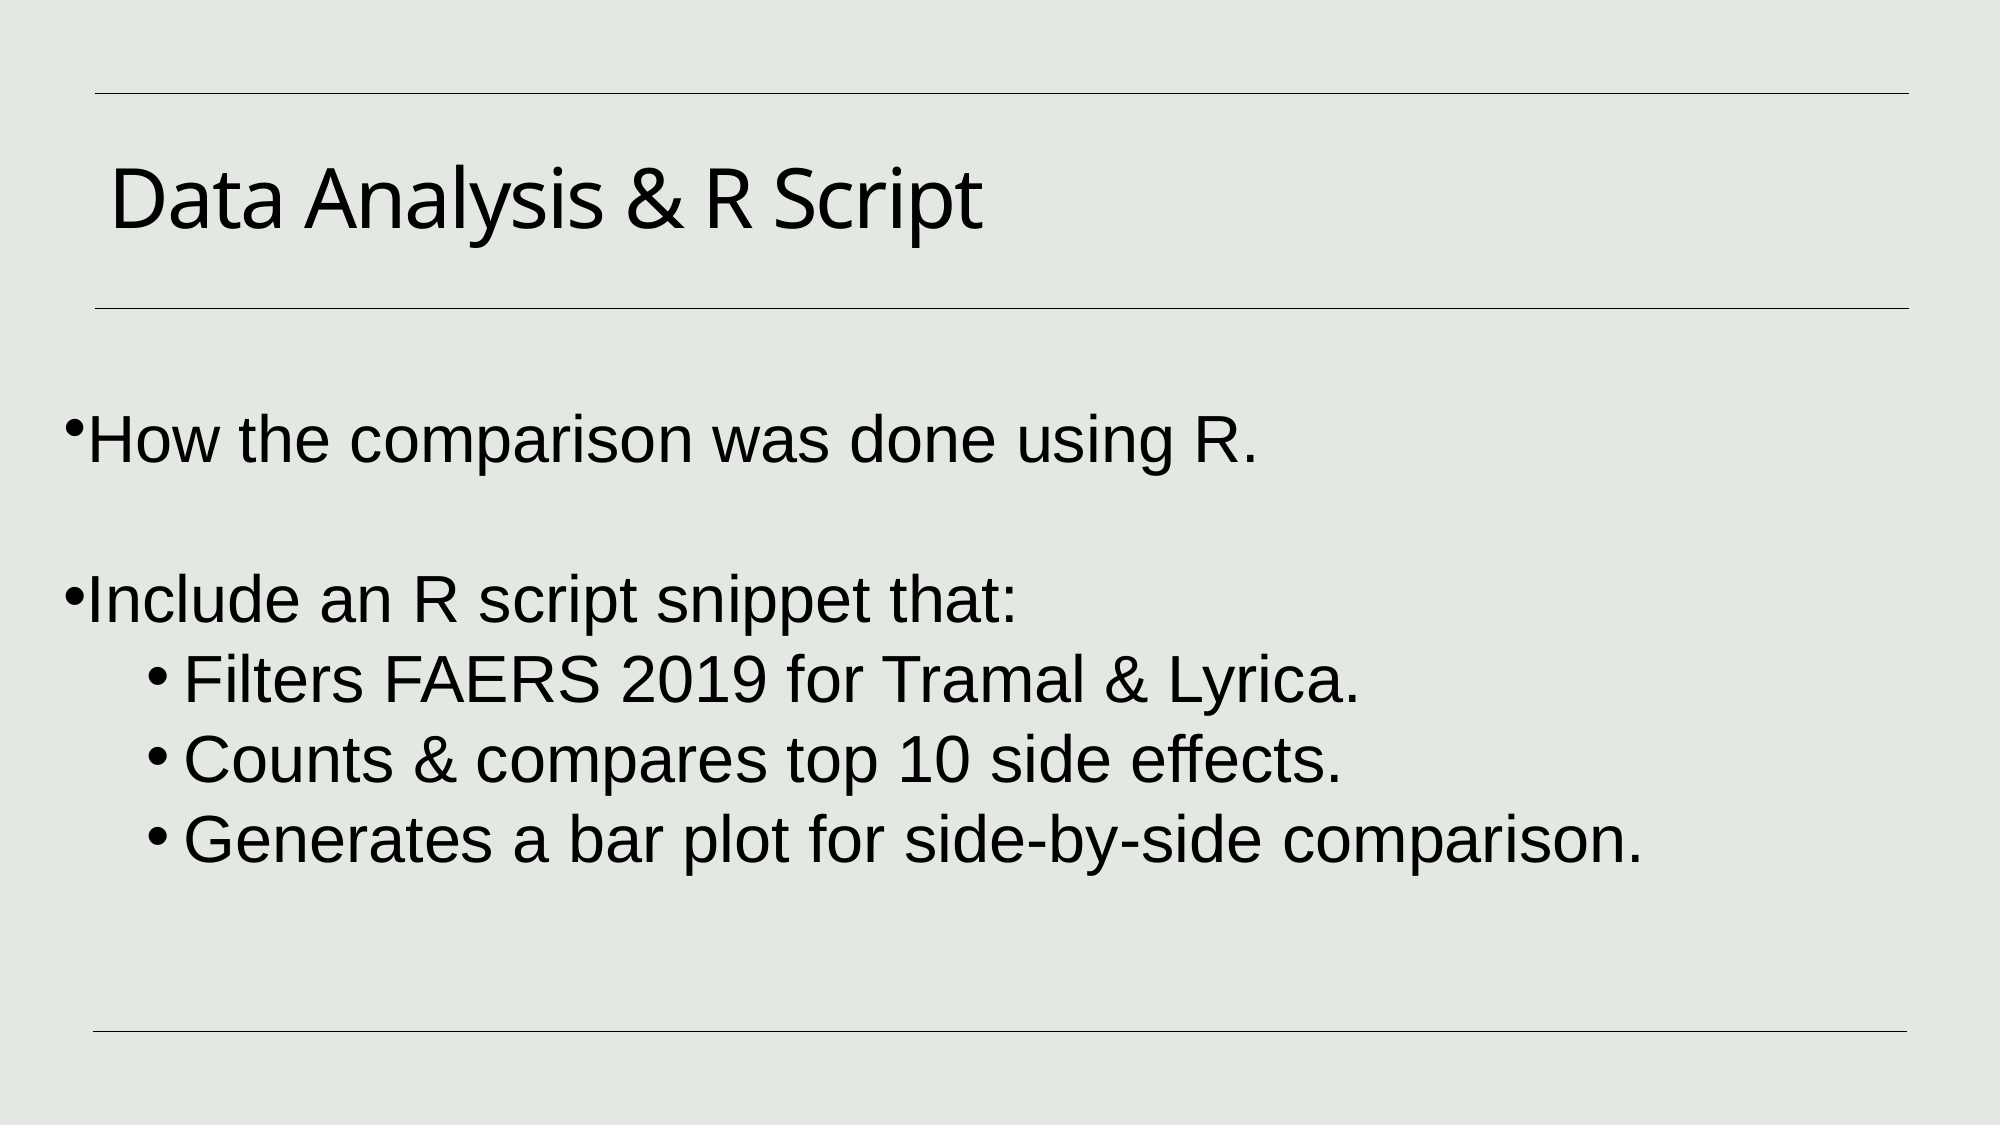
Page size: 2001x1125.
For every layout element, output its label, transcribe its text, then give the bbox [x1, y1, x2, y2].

title Data Analysis & R Script [93, 113, 1907, 291]
list How the comparison was done using R. Include an R script snippet that: Filters FAERS 2019 for Tramal & Lyrica. Counts & compares top 10 side effects. Generates a bar plot for side-by-side comparison. [48, 349, 1676, 1002]
